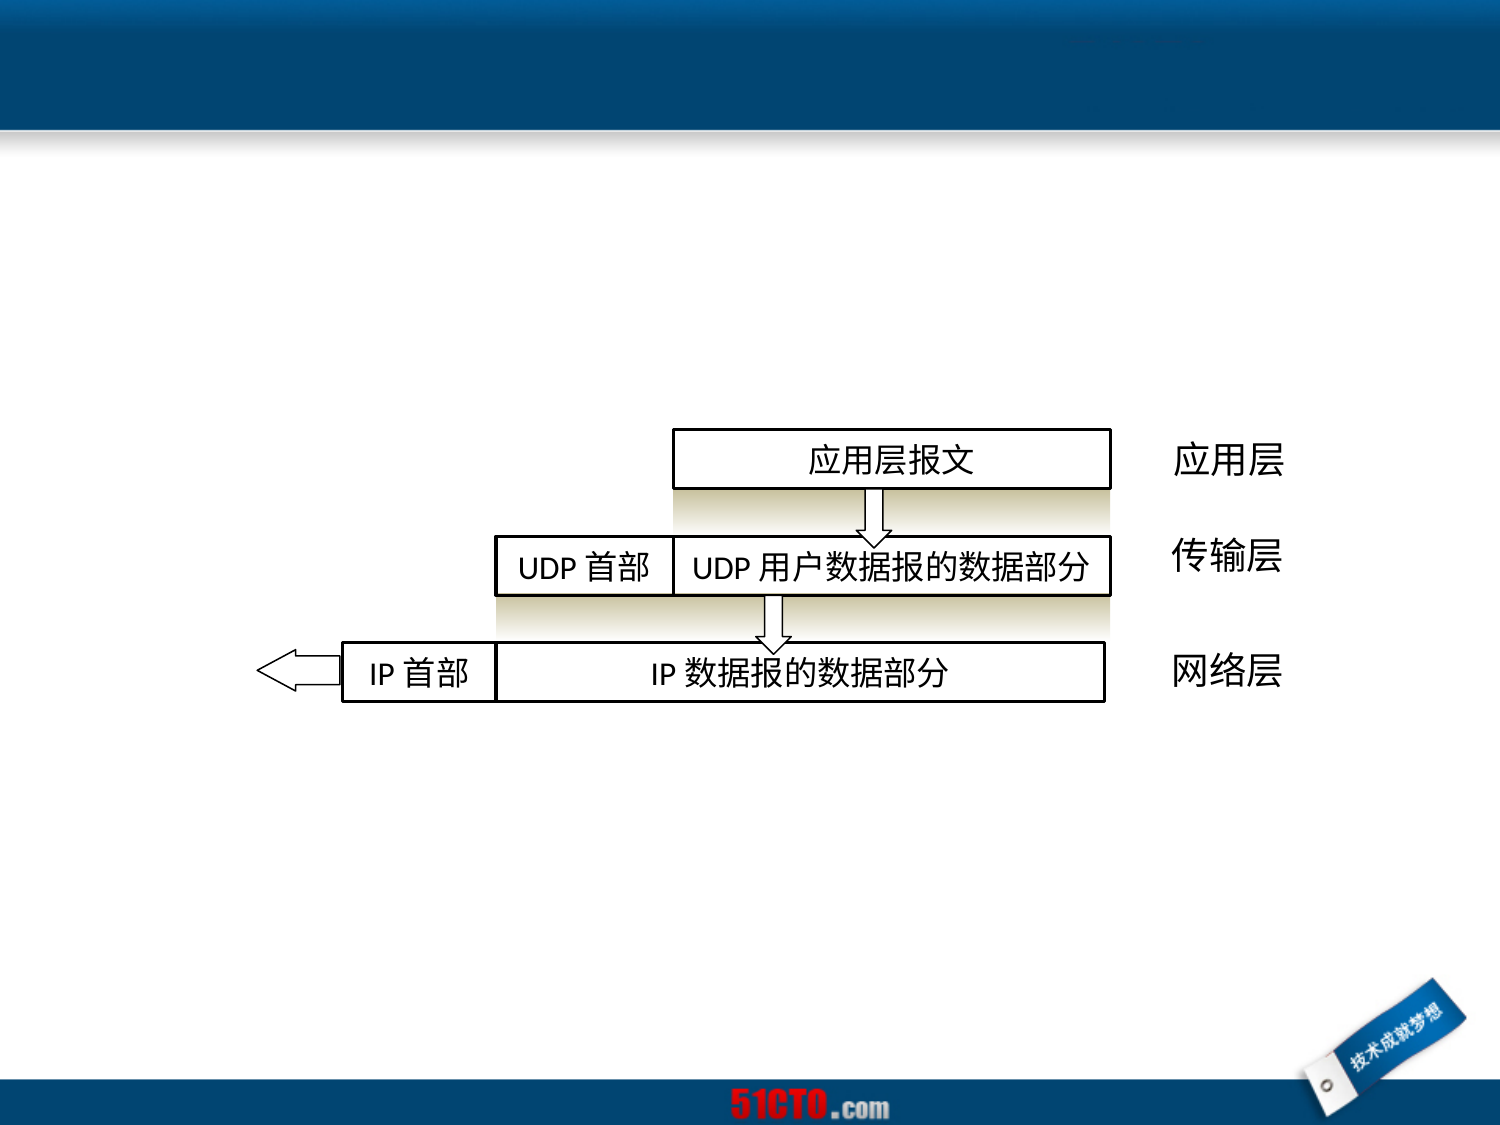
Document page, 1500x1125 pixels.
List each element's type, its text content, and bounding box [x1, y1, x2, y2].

text_box [256, 648, 341, 692]
text_box IP首部 [342, 642, 497, 702]
text_box [672, 490, 864, 535]
text_box [855, 488, 893, 549]
text_box [784, 596, 1111, 641]
text_box [755, 594, 792, 655]
text_box IP数据报的数据部分 [497, 642, 1105, 702]
text_box UDP首部 [495, 535, 674, 596]
text_box [495, 596, 763, 641]
picture [0, 0, 1500, 1125]
text_box 传输层 [1157, 524, 1300, 585]
text_box 应用层 [1158, 428, 1301, 489]
text_box 应用层报文 [672, 429, 1111, 490]
text_box 网络层 [1157, 640, 1300, 700]
text_box [884, 490, 1111, 535]
text_box UDP用户数据报的数据部分 [674, 535, 1111, 596]
